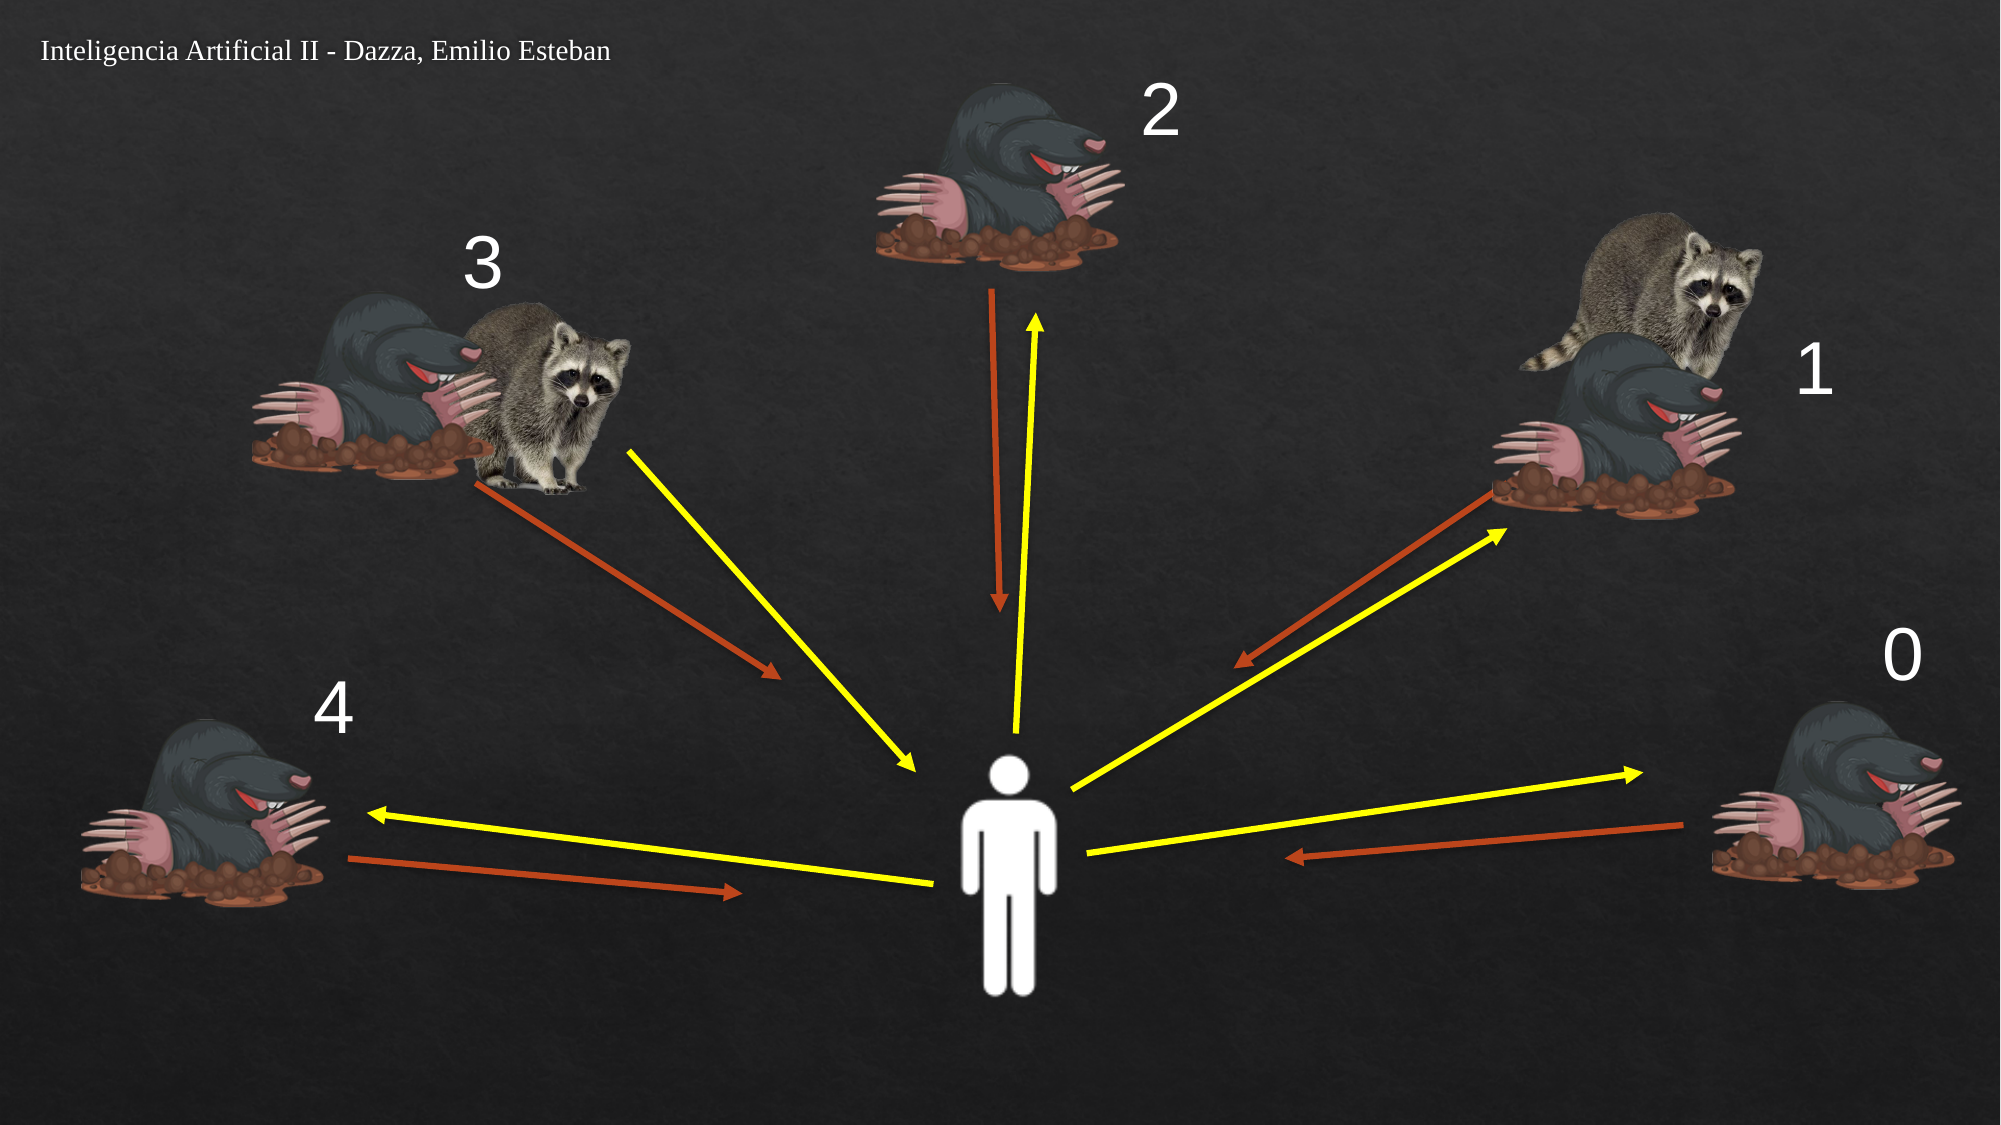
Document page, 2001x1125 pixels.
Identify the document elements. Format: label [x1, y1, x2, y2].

text_box [1086, 772, 1644, 854]
picture [0, 0, 2001, 1125]
text_box [366, 812, 934, 885]
text_box [1071, 527, 1508, 790]
text_box [1015, 312, 1037, 734]
text_box [628, 450, 917, 773]
